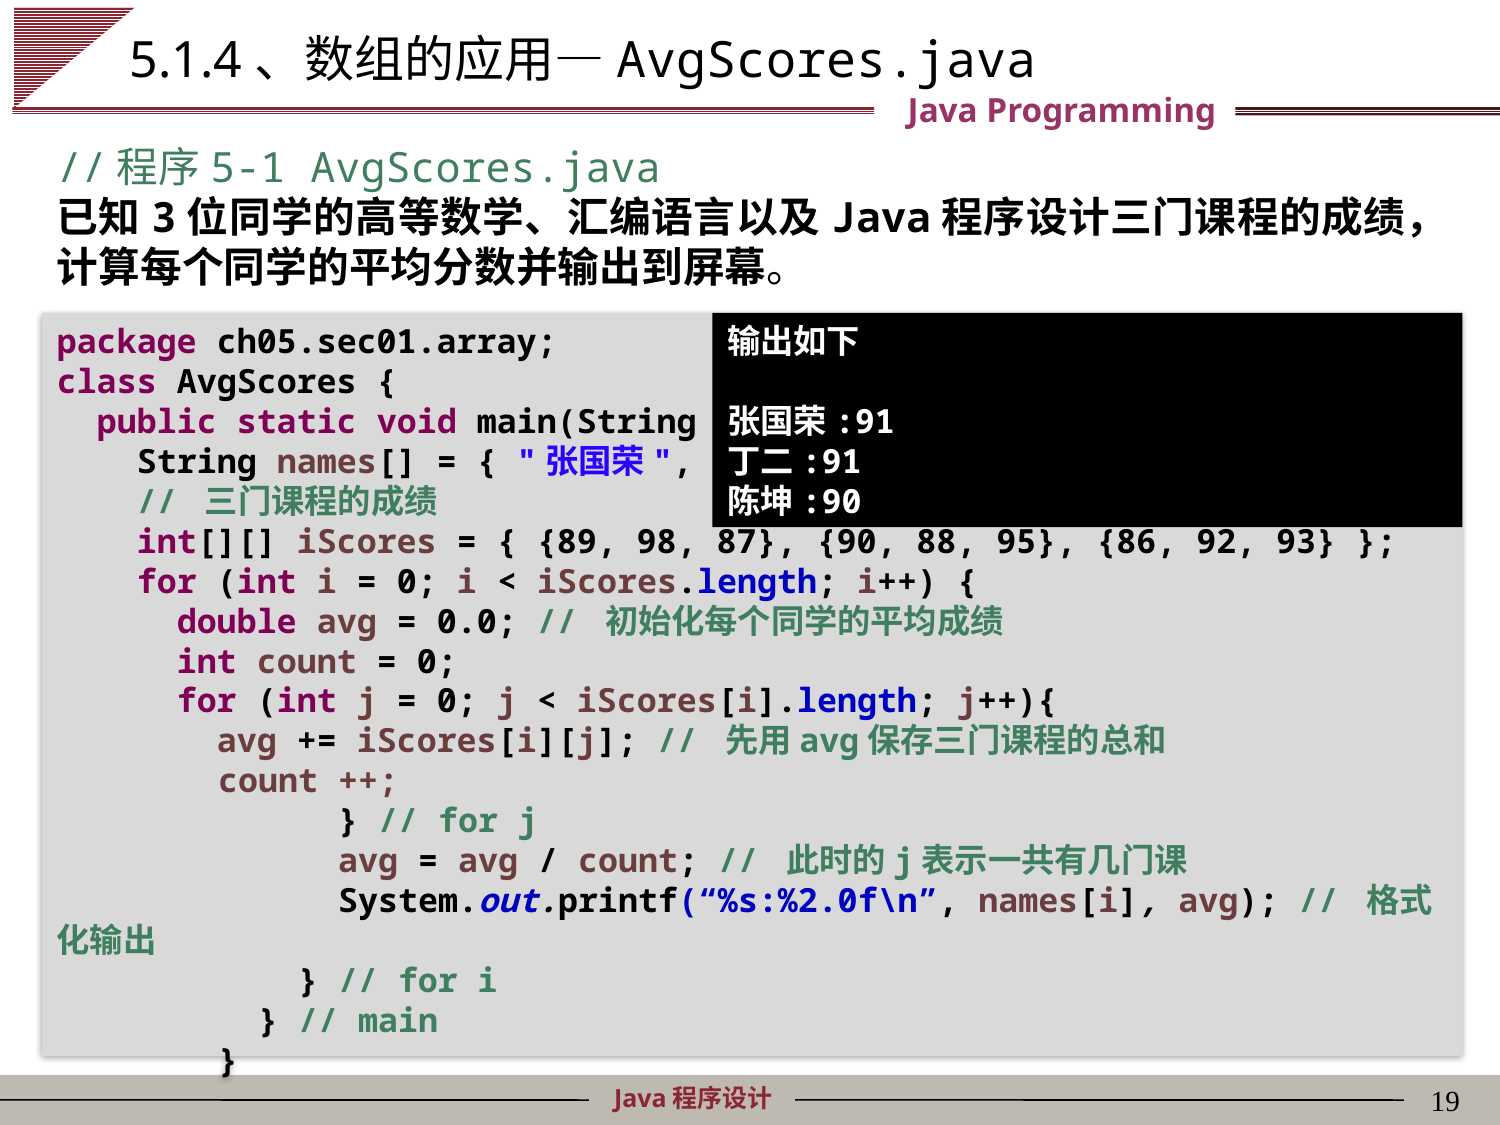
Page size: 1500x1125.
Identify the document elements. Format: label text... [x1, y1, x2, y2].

text_box //程序5-1 AvgScores.java 已知3位同学的高等数学、汇编语言以及Java程序设计三门课程的成绩，计算每个同学的平均分数并输出到屏幕。 [42, 133, 1463, 298]
text_box 输出如下 张国荣:91 丁二:91 陈坤:90 [712, 312, 1463, 528]
title 5.1.4、数组的应用—AvgScores.java [114, 20, 1390, 96]
text_box package ch05.sec01.array; class AvgScores { public static void main(String args[]) { String names[] = { "张国荣", "丁二", "陈坤" }; // 三位同学的姓名 // 三门课程的成绩 int[][] iScores = { {89, 98, 87}, {90, 88, 95}, {86, 92, 93} }; for (int i = 0; i < iScores.length; i++) { double avg = 0.0; // 初始化每个同学的平均成绩 int count = 0; for (int j = 0; j < iScores[i].length; j++){ avg += iScores[i][j]; // 先用avg保存三门课程的总和 count ++; } // for j avg = avg / count; // 此时的j表示一共有几门课 System.out.printf(“%s:%2.0f\n”, names[i], avg); // 格式化输出 } // for i } // main } [41, 312, 1463, 1057]
